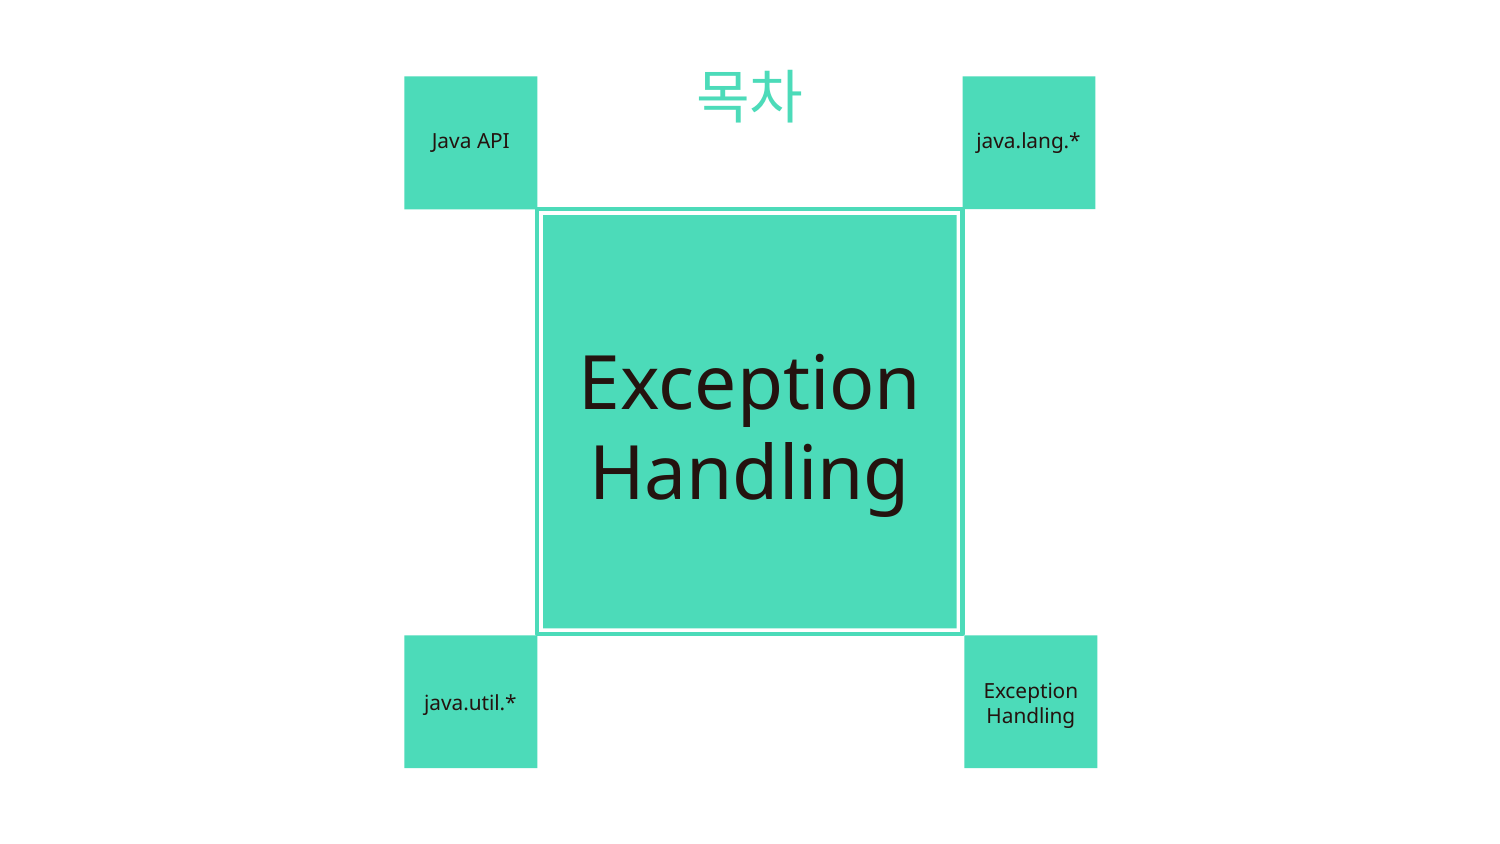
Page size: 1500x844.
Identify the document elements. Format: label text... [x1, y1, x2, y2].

text_box [402, 74, 539, 211]
text_box [962, 633, 1099, 770]
text_box [402, 633, 539, 770]
text_box [960, 74, 1097, 211]
text_box Exception Handling [537, 327, 963, 523]
text_box Exception Handling [964, 669, 1098, 735]
text_box java.util.* [403, 681, 538, 722]
text_box Java API [404, 120, 538, 160]
text_box 목차 [681, 52, 819, 138]
text_box java.lang.* [961, 120, 1096, 160]
